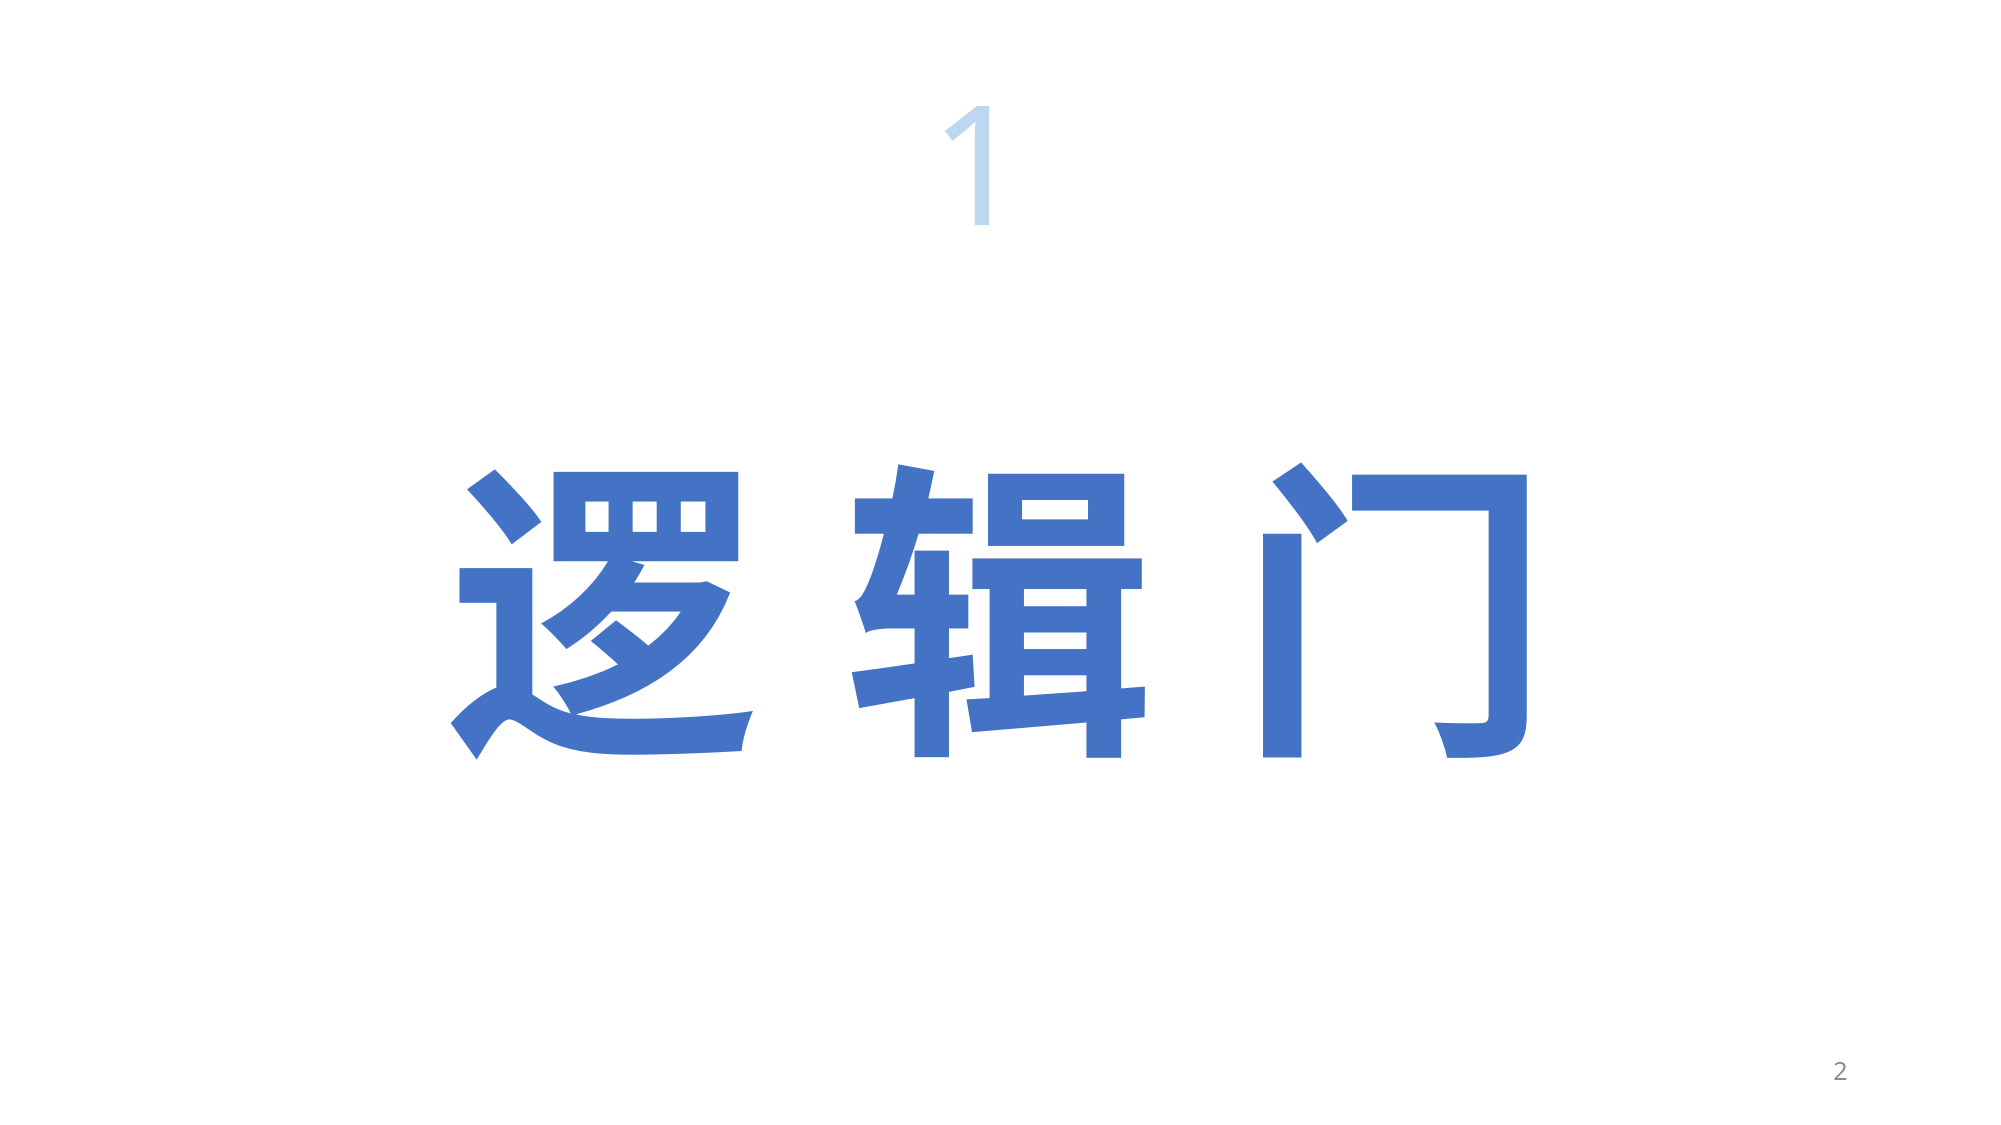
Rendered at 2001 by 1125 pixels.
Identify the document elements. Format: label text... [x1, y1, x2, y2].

title 逻 辑 门 [0, 381, 2000, 877]
slide_number 2 [1412, 1042, 1863, 1103]
text_box 1 [915, 51, 1041, 267]
